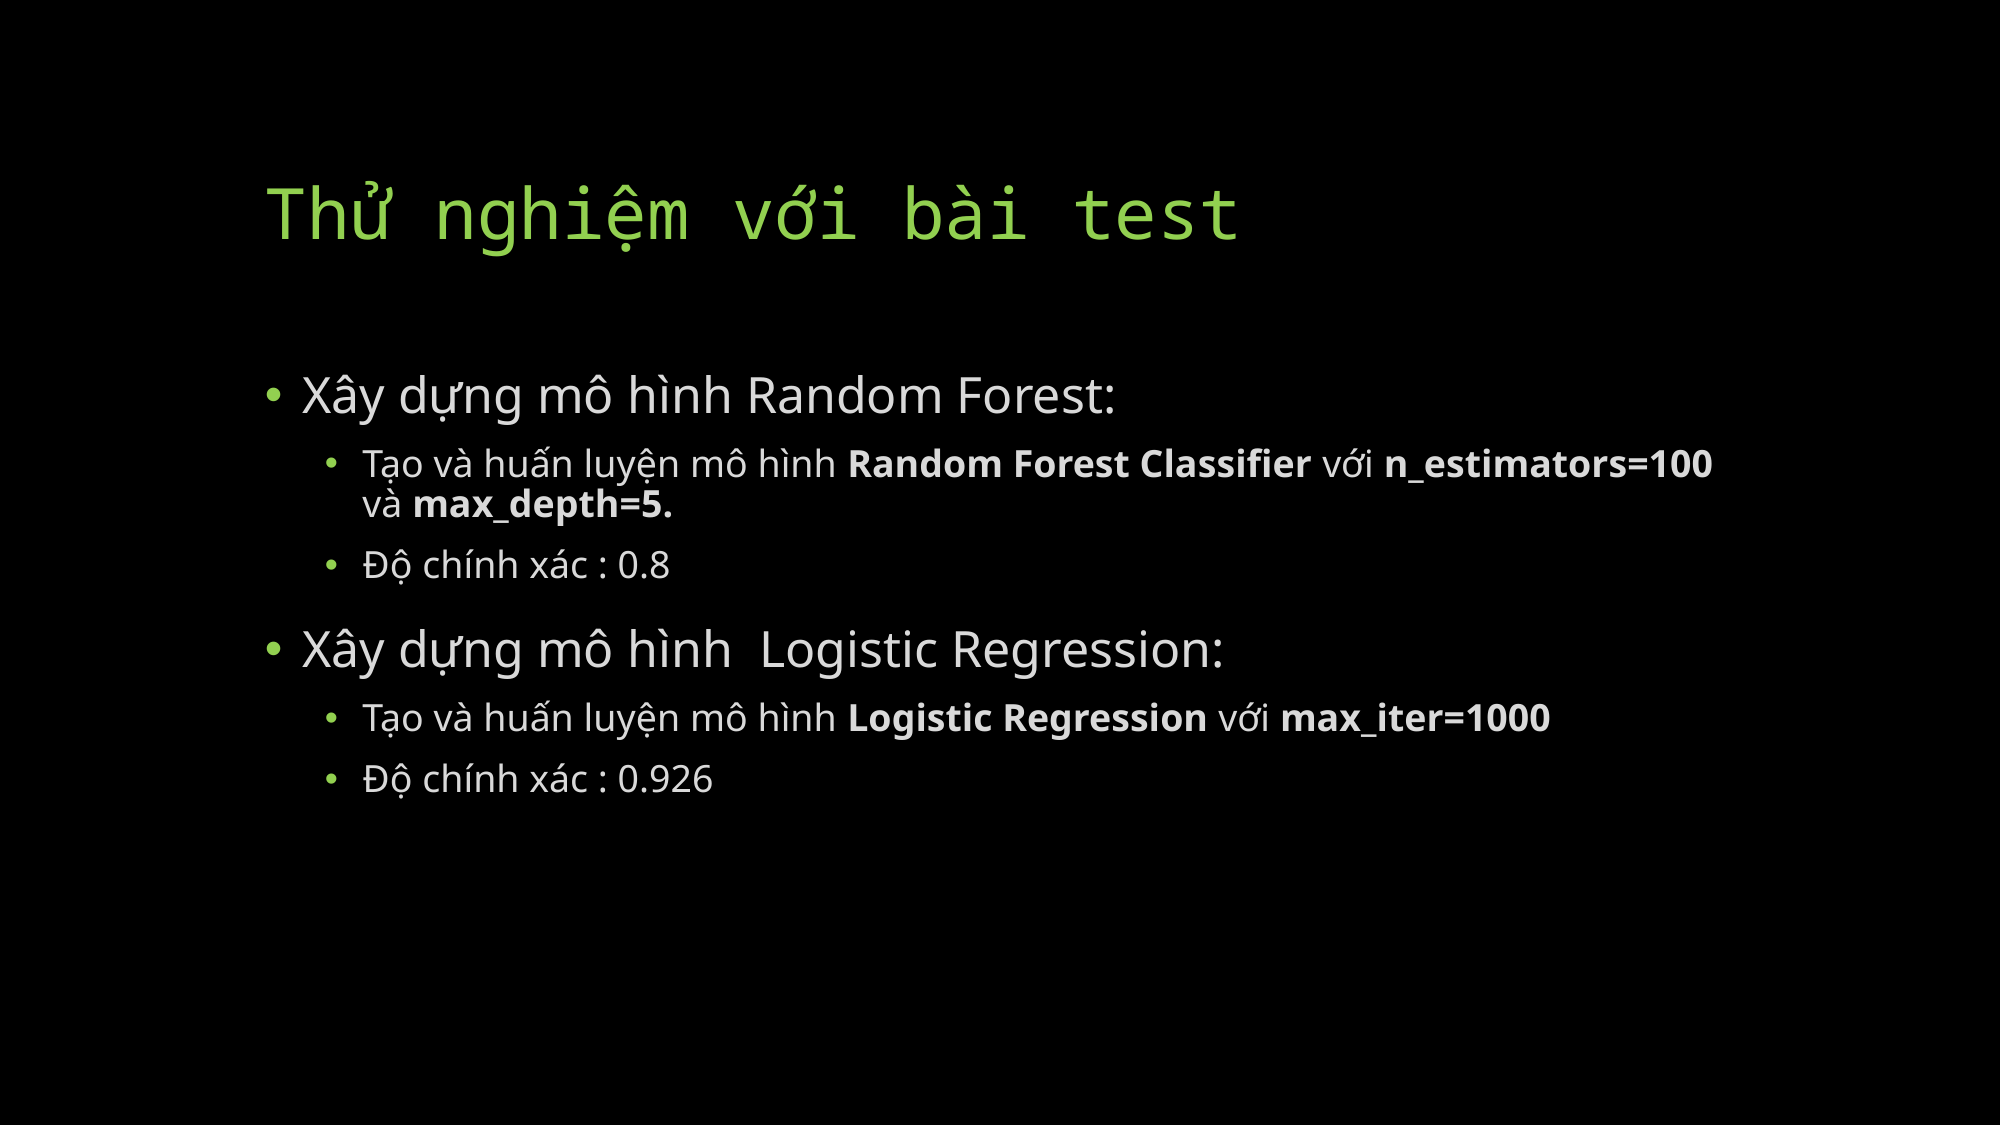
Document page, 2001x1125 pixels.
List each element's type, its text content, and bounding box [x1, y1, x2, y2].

list Xây dựng mô hình Random Forest: Tạo và huấn luyện mô hình Random Forest Classifier với n_estimators=100 và max_depth=5. Độ chính xác : 0.8 Xây dựng mô hình Logistic Regression: Tạo và huấn luyện mô hình Logistic Regression với max_iter=1000 Độ chính xác : 0.926 [249, 362, 1750, 900]
title Thử nghiệm với bài test [249, 75, 1750, 263]
